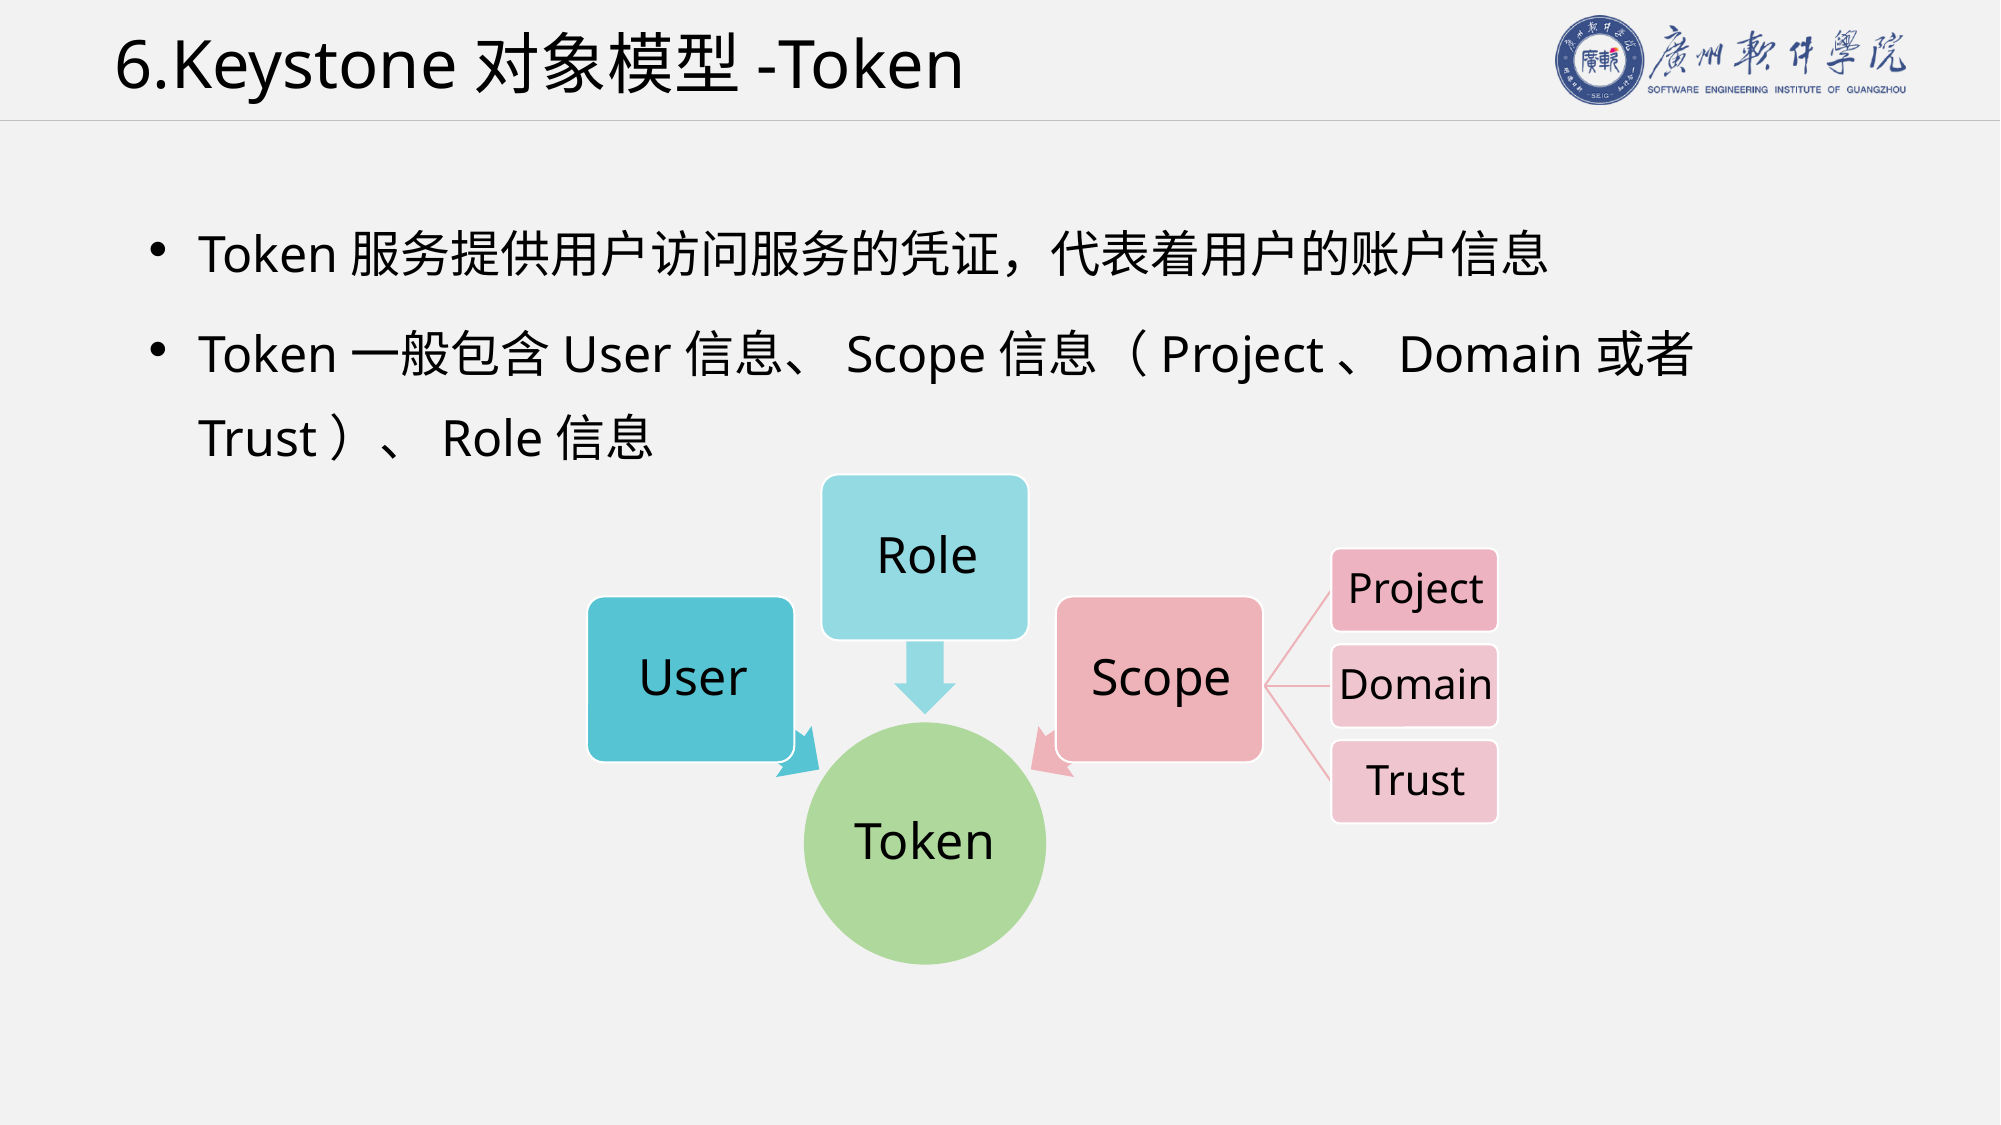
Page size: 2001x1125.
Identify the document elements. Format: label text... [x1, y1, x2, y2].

title 6.Keystone对象模型-Token [99, 23, 1107, 117]
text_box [240, 479, 1610, 959]
text_box Token服务提供用户访问服务的凭证，代表着用户的账户信息 Token一般包含User信息、Scope信息（Project、Domain或者Trust）、Role信息 [133, 190, 1867, 959]
picture [1555, 15, 1906, 105]
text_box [1091, 548, 1505, 824]
